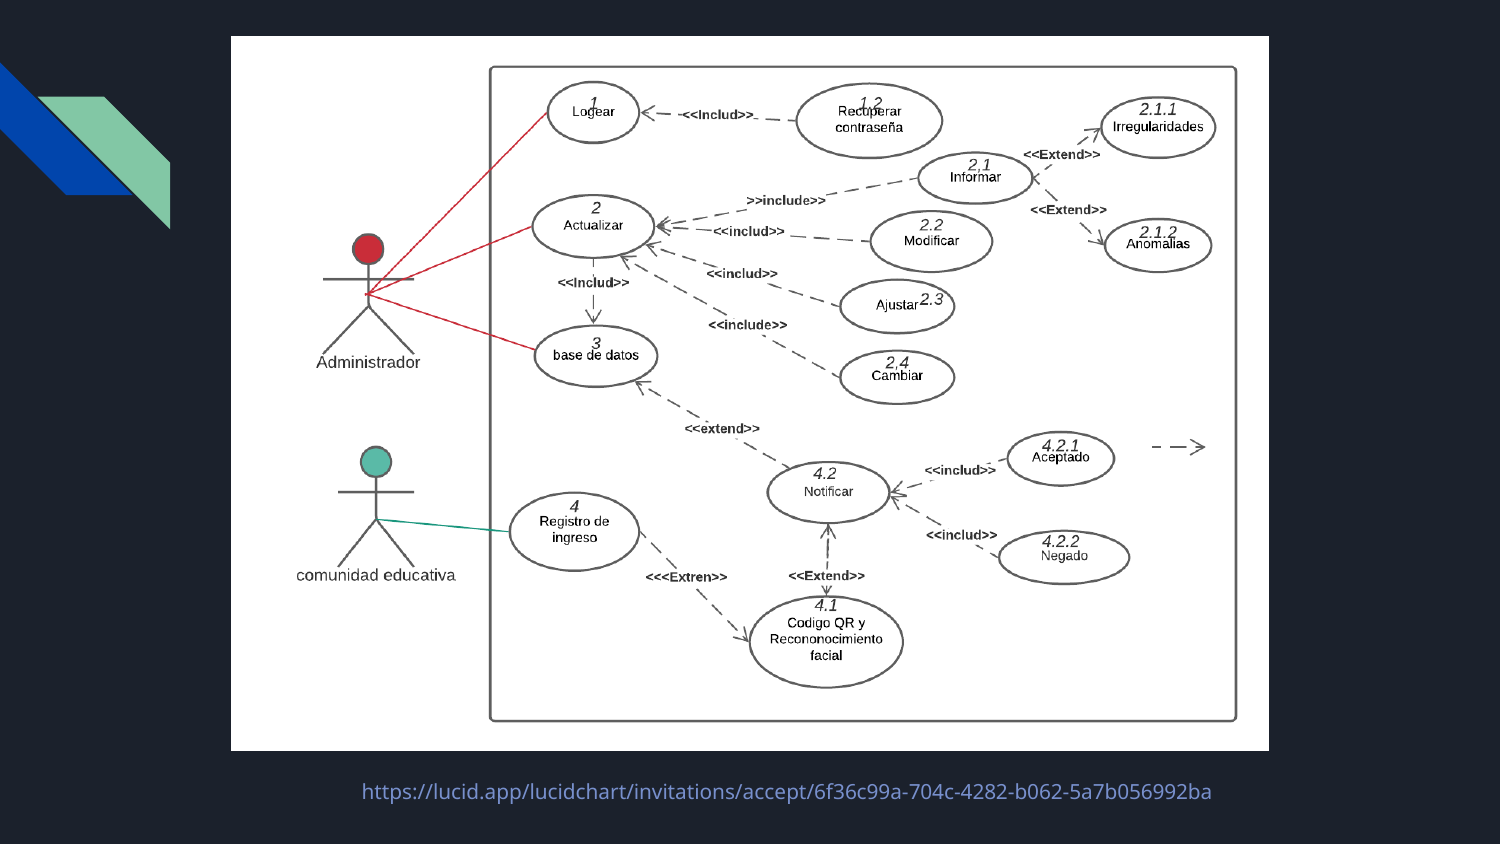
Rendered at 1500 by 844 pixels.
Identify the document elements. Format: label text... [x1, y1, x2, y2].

picture [231, 36, 1269, 752]
text_box https://lucid.app/lucidchart/invitations/accept/6f36c99a-704c-4282-b062-5a7b056992ba [346, 764, 1249, 821]
